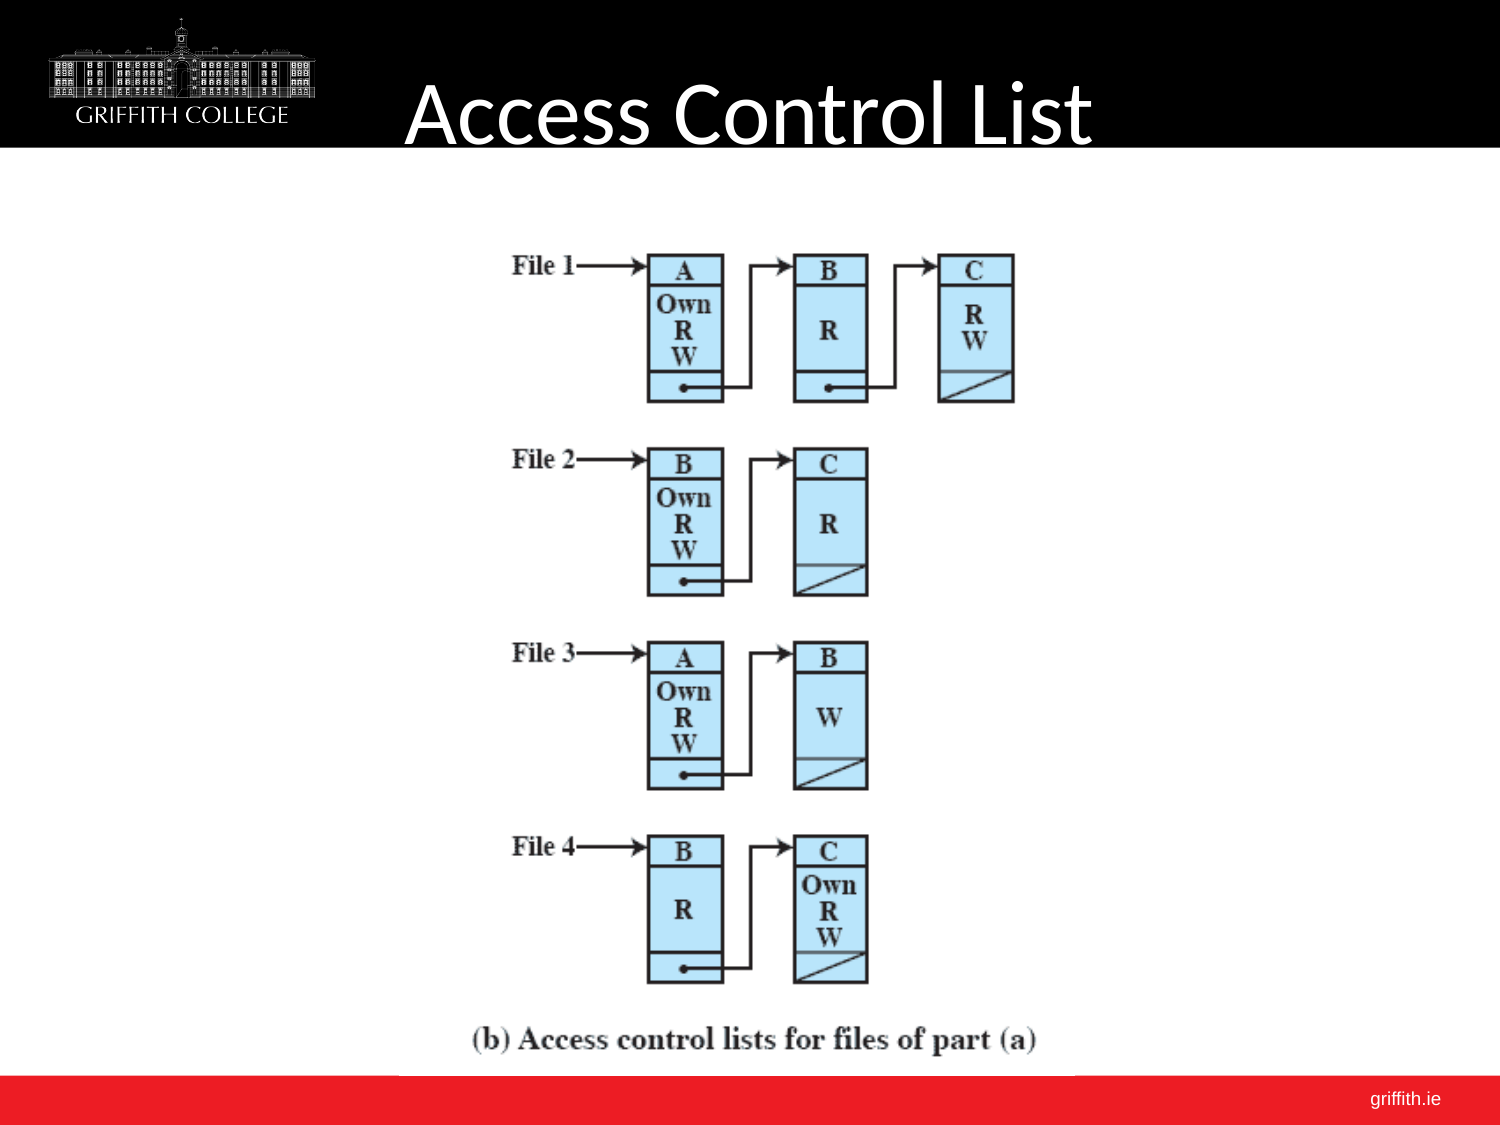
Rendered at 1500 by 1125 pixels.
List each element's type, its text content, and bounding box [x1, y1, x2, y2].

picture [21, 0, 341, 187]
title Access Control List [75, 45, 1425, 233]
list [399, 224, 1076, 1077]
